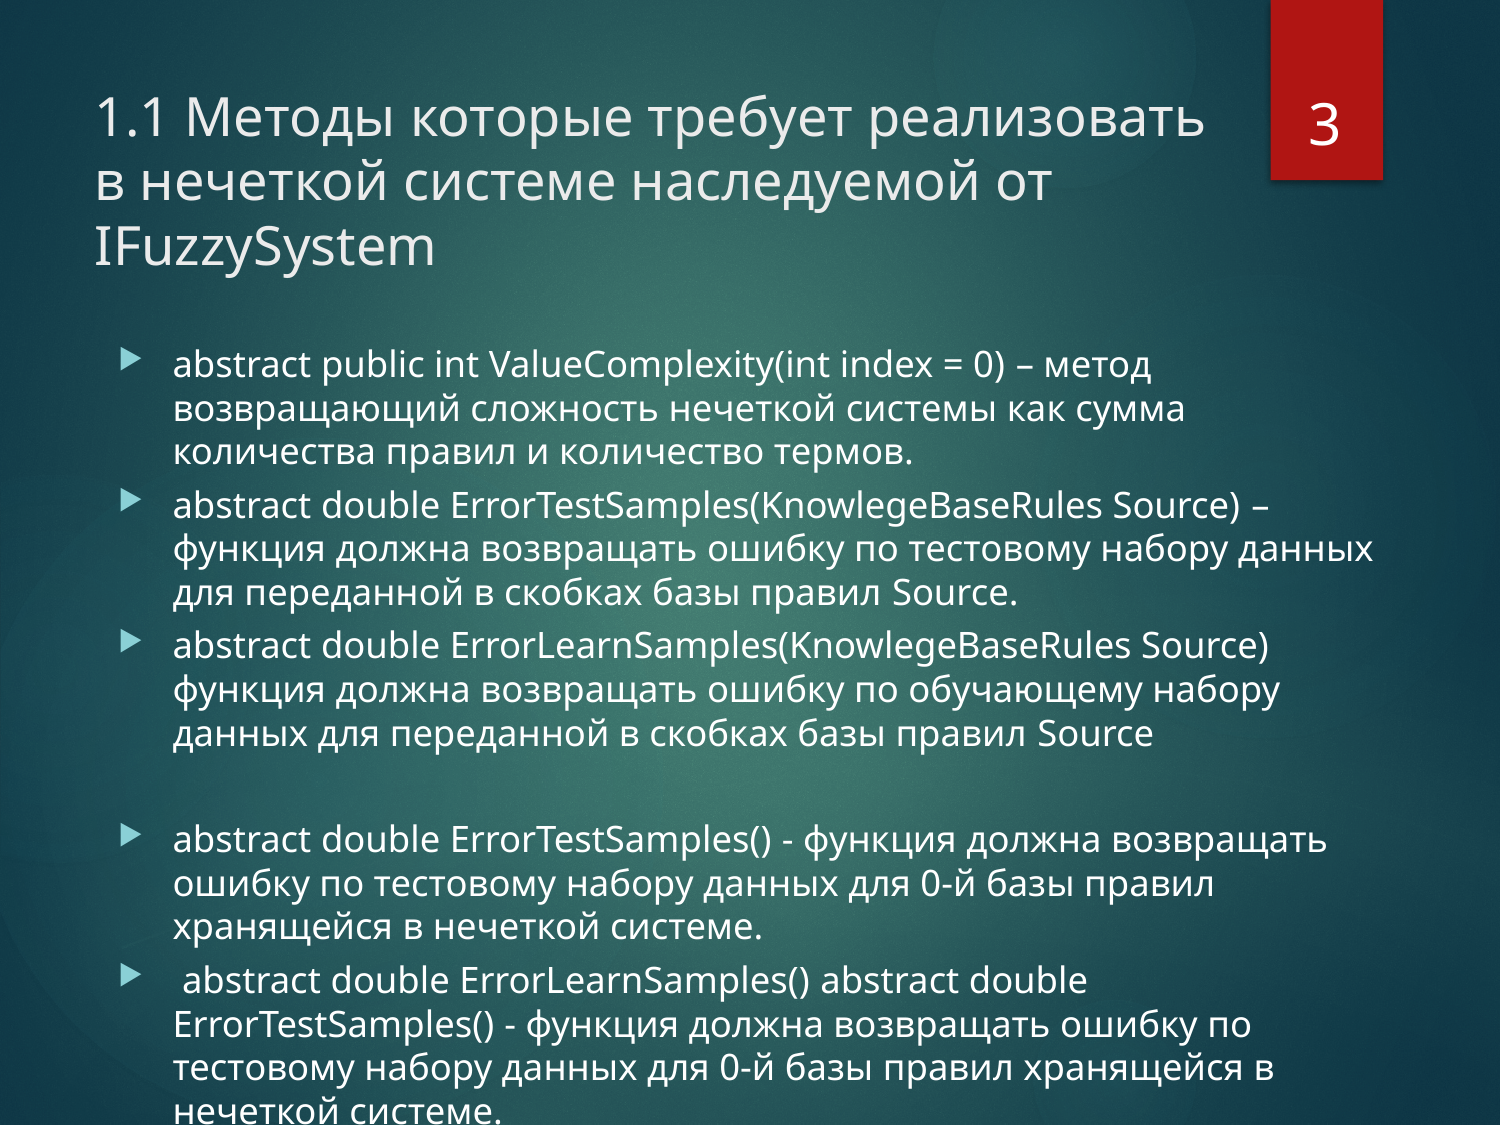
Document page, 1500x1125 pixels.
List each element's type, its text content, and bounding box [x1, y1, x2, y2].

slide_number 3 [1273, 48, 1378, 175]
title 1.1 Методы которые требует реализовать в нечеткой системе наследуемой от IFuzzySystem [79, 74, 1237, 304]
list abstract public int ValueComplexity(int index = 0) – метод возвращающий сложность нечеткой системы как сумма количества правил и количество термов. abstract double ErrorTestSamples(KnowlegeBaseRules Source) – функция должна возвращать ошибку по тестовому набору данных для переданной в скобках базы правил Source. abstract double ErrorLearnSamples(KnowlegeBaseRules Source) функция должна возвращать ошибку по обучающему набору данных для переданной в скобках базы правил Source abstract double ErrorTestSamples() - функция должна возвращать ошибку по тестовому набору данных для 0-й базы правил хранящейся в нечеткой системе. abstract double ErrorLearnSamples() abstract double ErrorTestSamples() - функция должна возвращать ошибку по тестовому набору данных для 0-й базы правил хранящейся в нечеткой системе. [103, 333, 1397, 1125]
